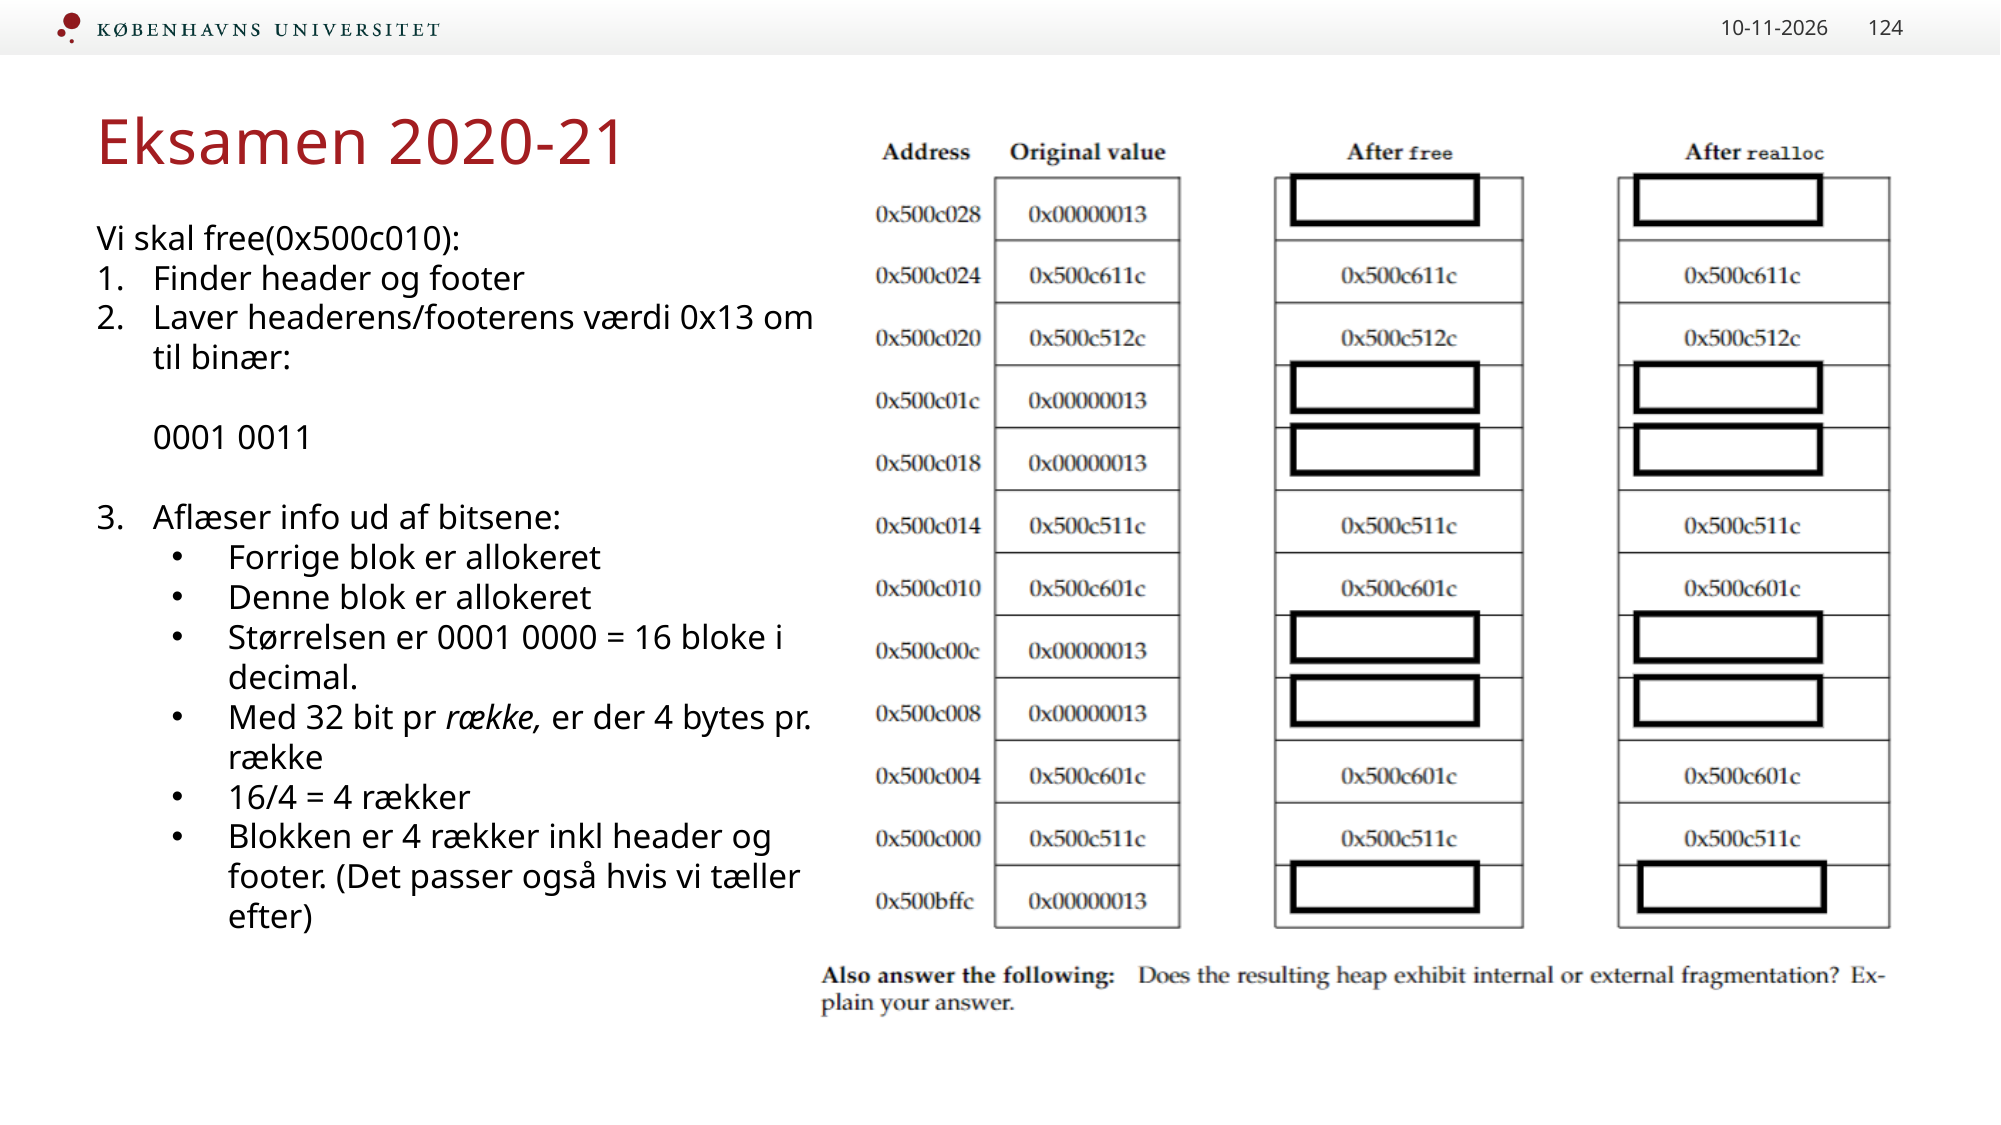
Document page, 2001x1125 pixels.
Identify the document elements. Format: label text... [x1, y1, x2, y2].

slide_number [1694, 14, 1829, 43]
picture [91, 15, 476, 42]
text_box Vi skal free(0x500c010): Finder header og footer Laver headerens/footerens værdi 0x13 om til binær: 0001 0011 Aflæser info ud af bitsene: Forrige blok er allokeret Denne blok er allokeret Størrelsen er 0001 0000 = 16 bloke i decimal. Med 32 bit pr række, er der 4 bytes pr. række 16/4 = 4 rækker Blokken er 4 rækker inkl header og footer. (Det passer også hvis vi tæller efter) [96, 216, 728, 1016]
slide_number 124 [1840, 14, 1904, 43]
title Eksamen 2020-21 [96, 101, 1904, 216]
picture [728, 117, 1951, 1111]
